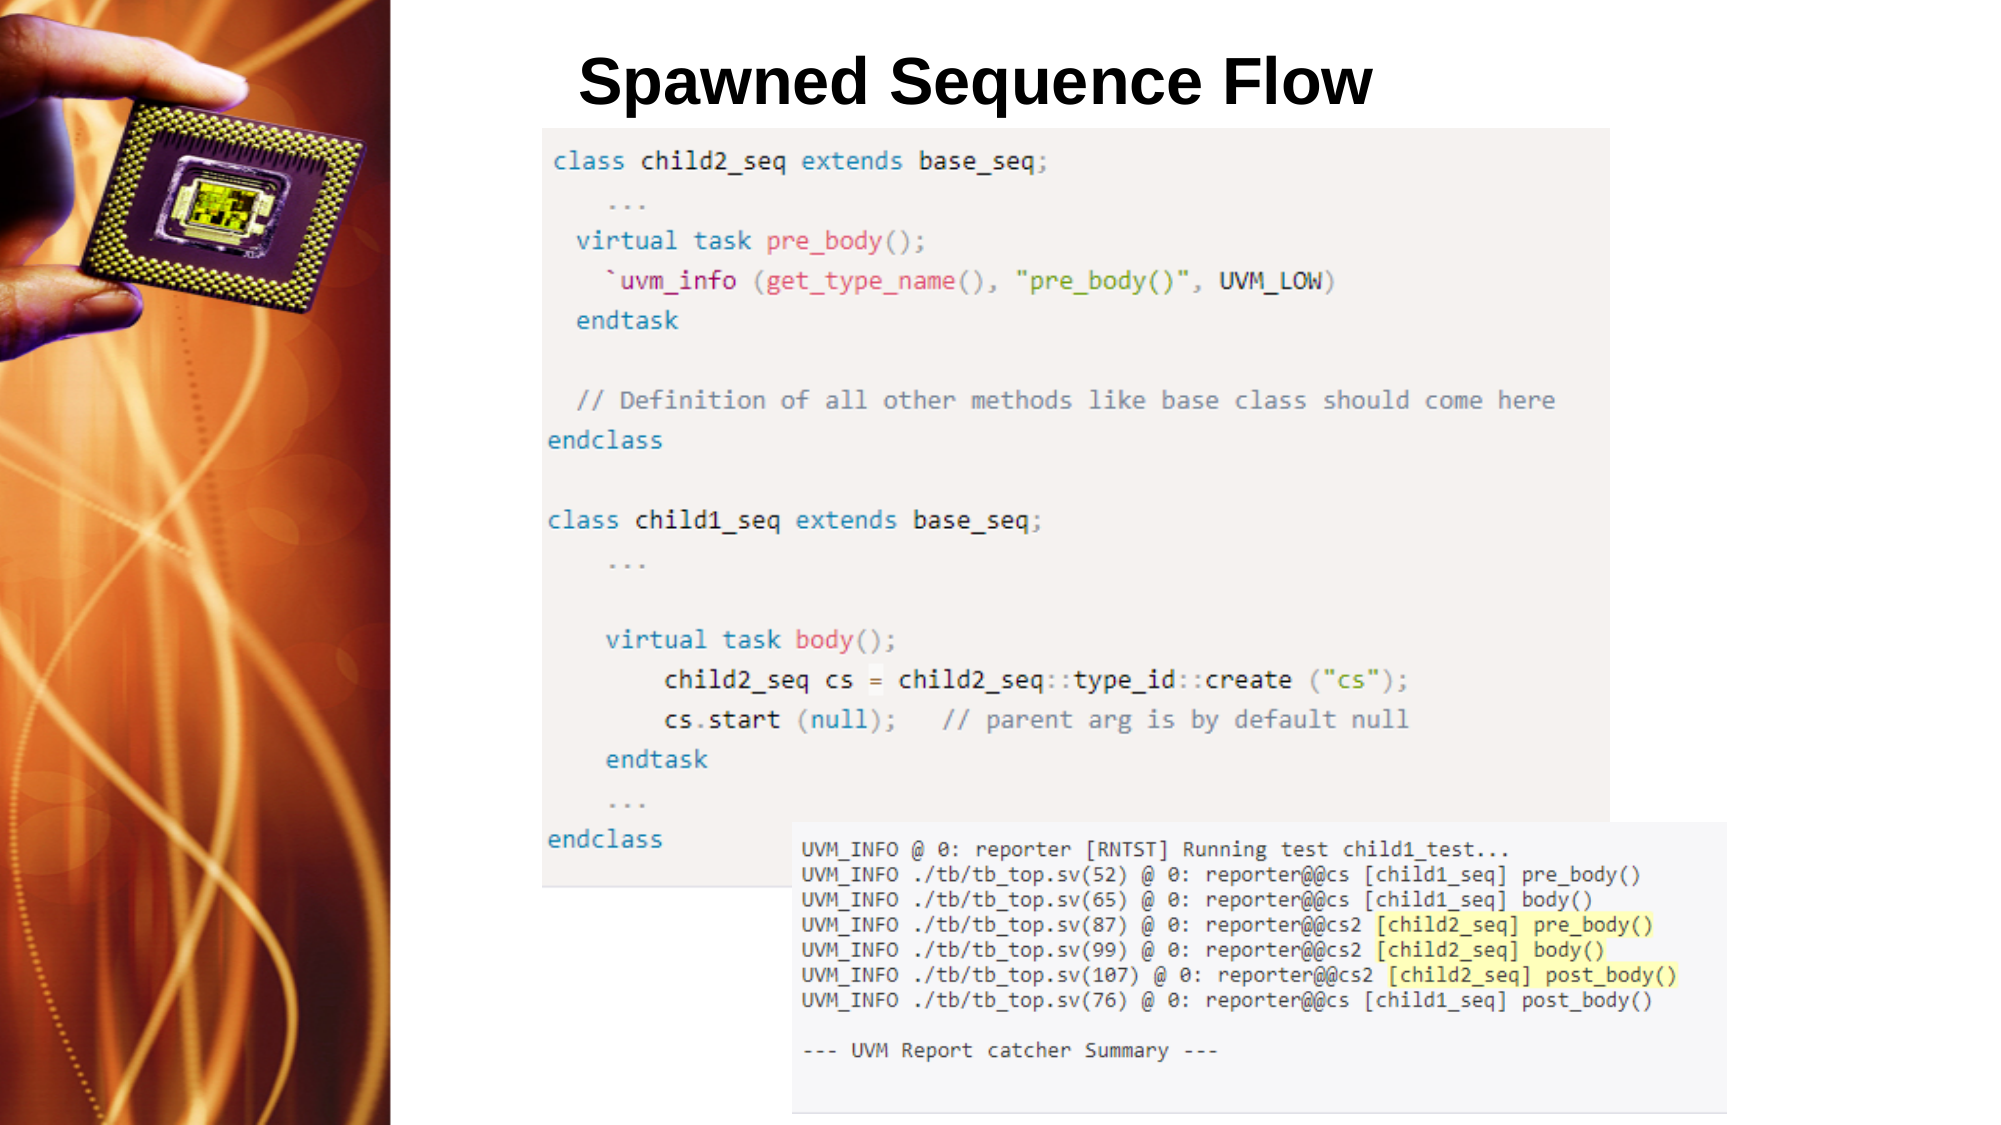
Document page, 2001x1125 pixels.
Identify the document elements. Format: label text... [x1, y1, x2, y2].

picture [0, 0, 2001, 1125]
title Spawned Sequence Flow [562, 18, 1721, 138]
